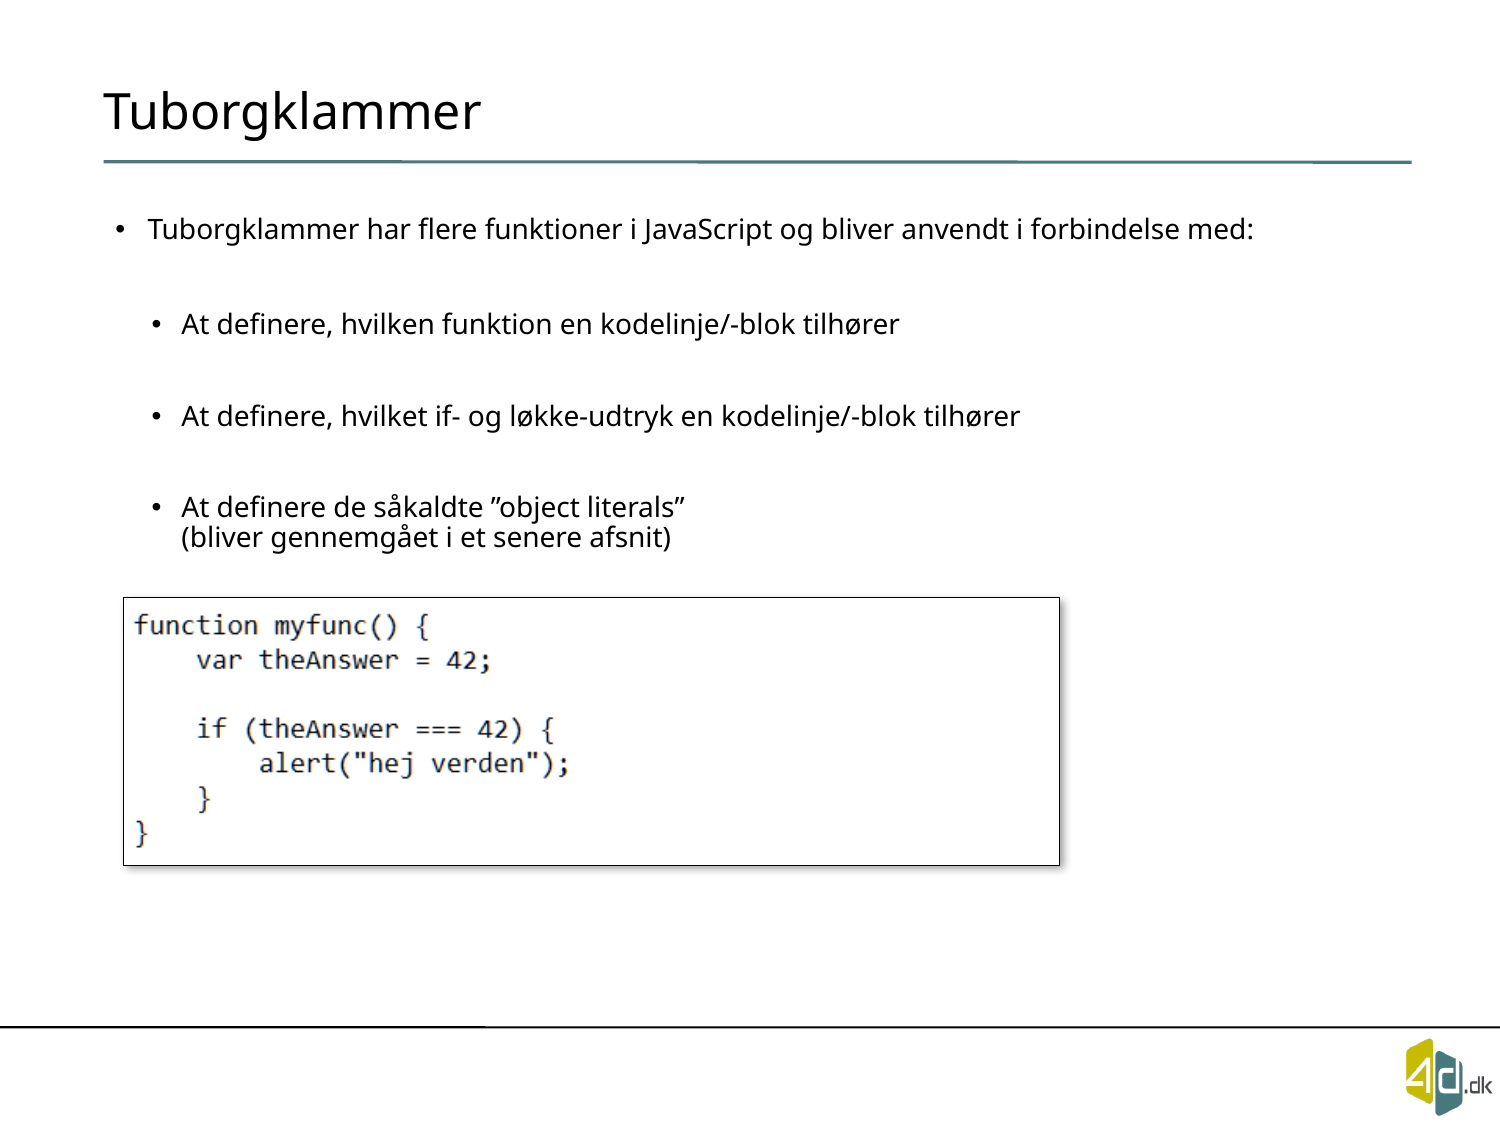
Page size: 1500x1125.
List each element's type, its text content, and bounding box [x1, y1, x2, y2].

picture [123, 597, 1060, 866]
picture [1399, 1033, 1497, 1122]
list Tuborgklammer har flere funktioner i JavaScript og bliver anvendt i forbindelse med: At definere, hvilken funktion en kodelinje/-blok tilhører At definere, hvilket if- og løkke-udtryk en kodelinje/-blok tilhører At definere de såkaldte ”object literals” (bliver gennemgået i et senere afsnit) [100, 208, 1424, 988]
title Tuborgklammer [88, 42, 1400, 184]
